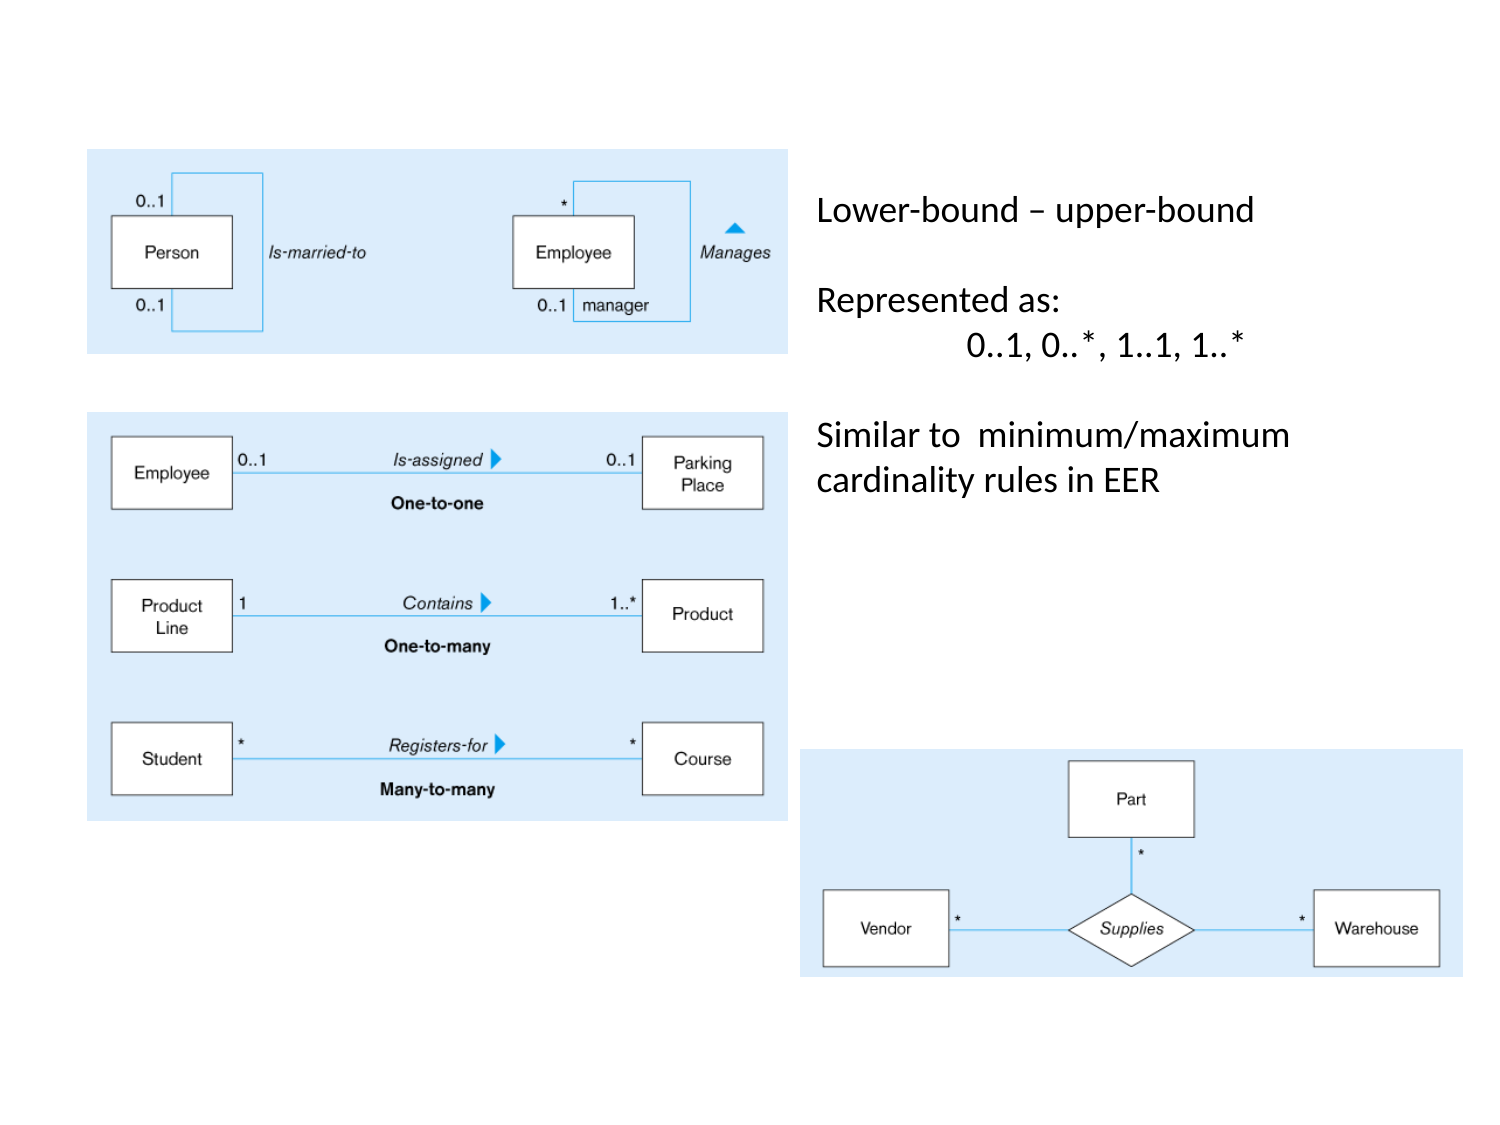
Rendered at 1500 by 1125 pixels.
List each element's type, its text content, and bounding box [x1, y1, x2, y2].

text_box Lower-bound – upper-bound Represented as: 0..1, 0..*, 1..1, 1..* Similar to minimum/maximum cardinality rules in EER [801, 177, 1455, 508]
picture [799, 749, 1463, 977]
picture [87, 149, 788, 354]
picture [87, 412, 788, 821]
